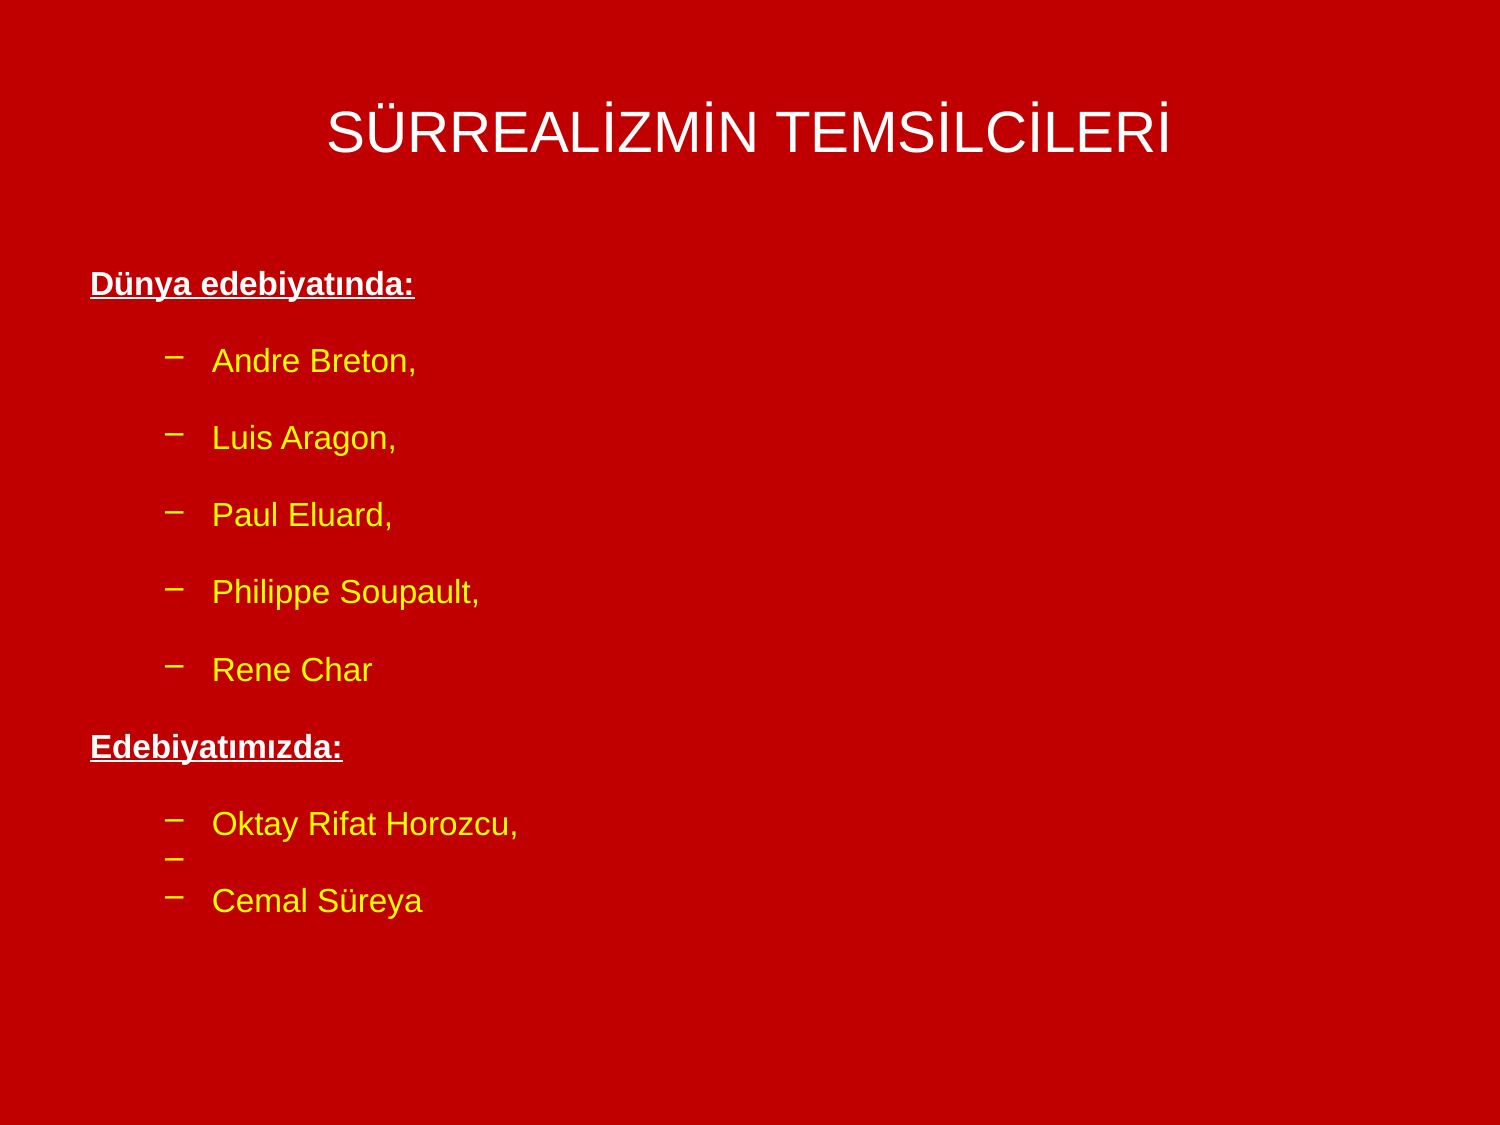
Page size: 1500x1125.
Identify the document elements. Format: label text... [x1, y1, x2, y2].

list Dünya edebiyatında: Andre Breton, Luis Aragon, Paul Eluard, Philippe Soupault, Rene Char Edebiyatımızda: Oktay Rifat Horozcu, Cemal Süreya [74, 262, 1426, 1006]
title SÜRREALİZMİN TEMSİLCİLERİ [74, 44, 1426, 213]
